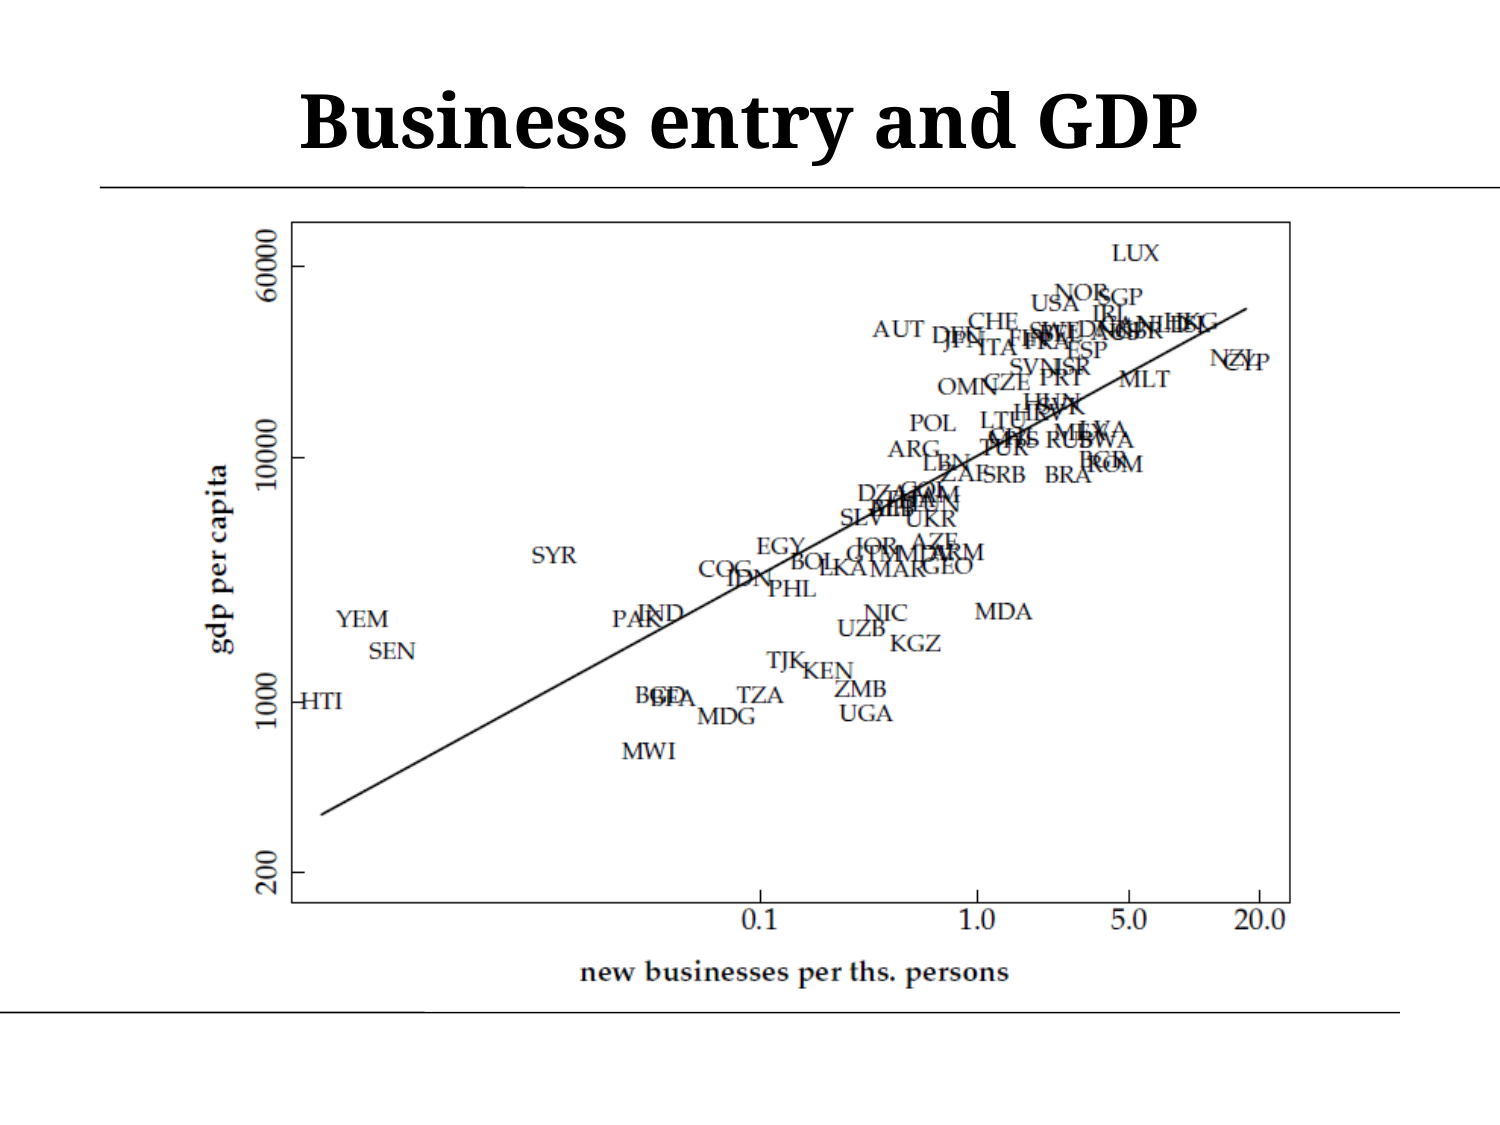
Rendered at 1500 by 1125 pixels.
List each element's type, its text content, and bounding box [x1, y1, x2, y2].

picture [176, 199, 1338, 1001]
title Business entry and GDP [74, 49, 1426, 188]
